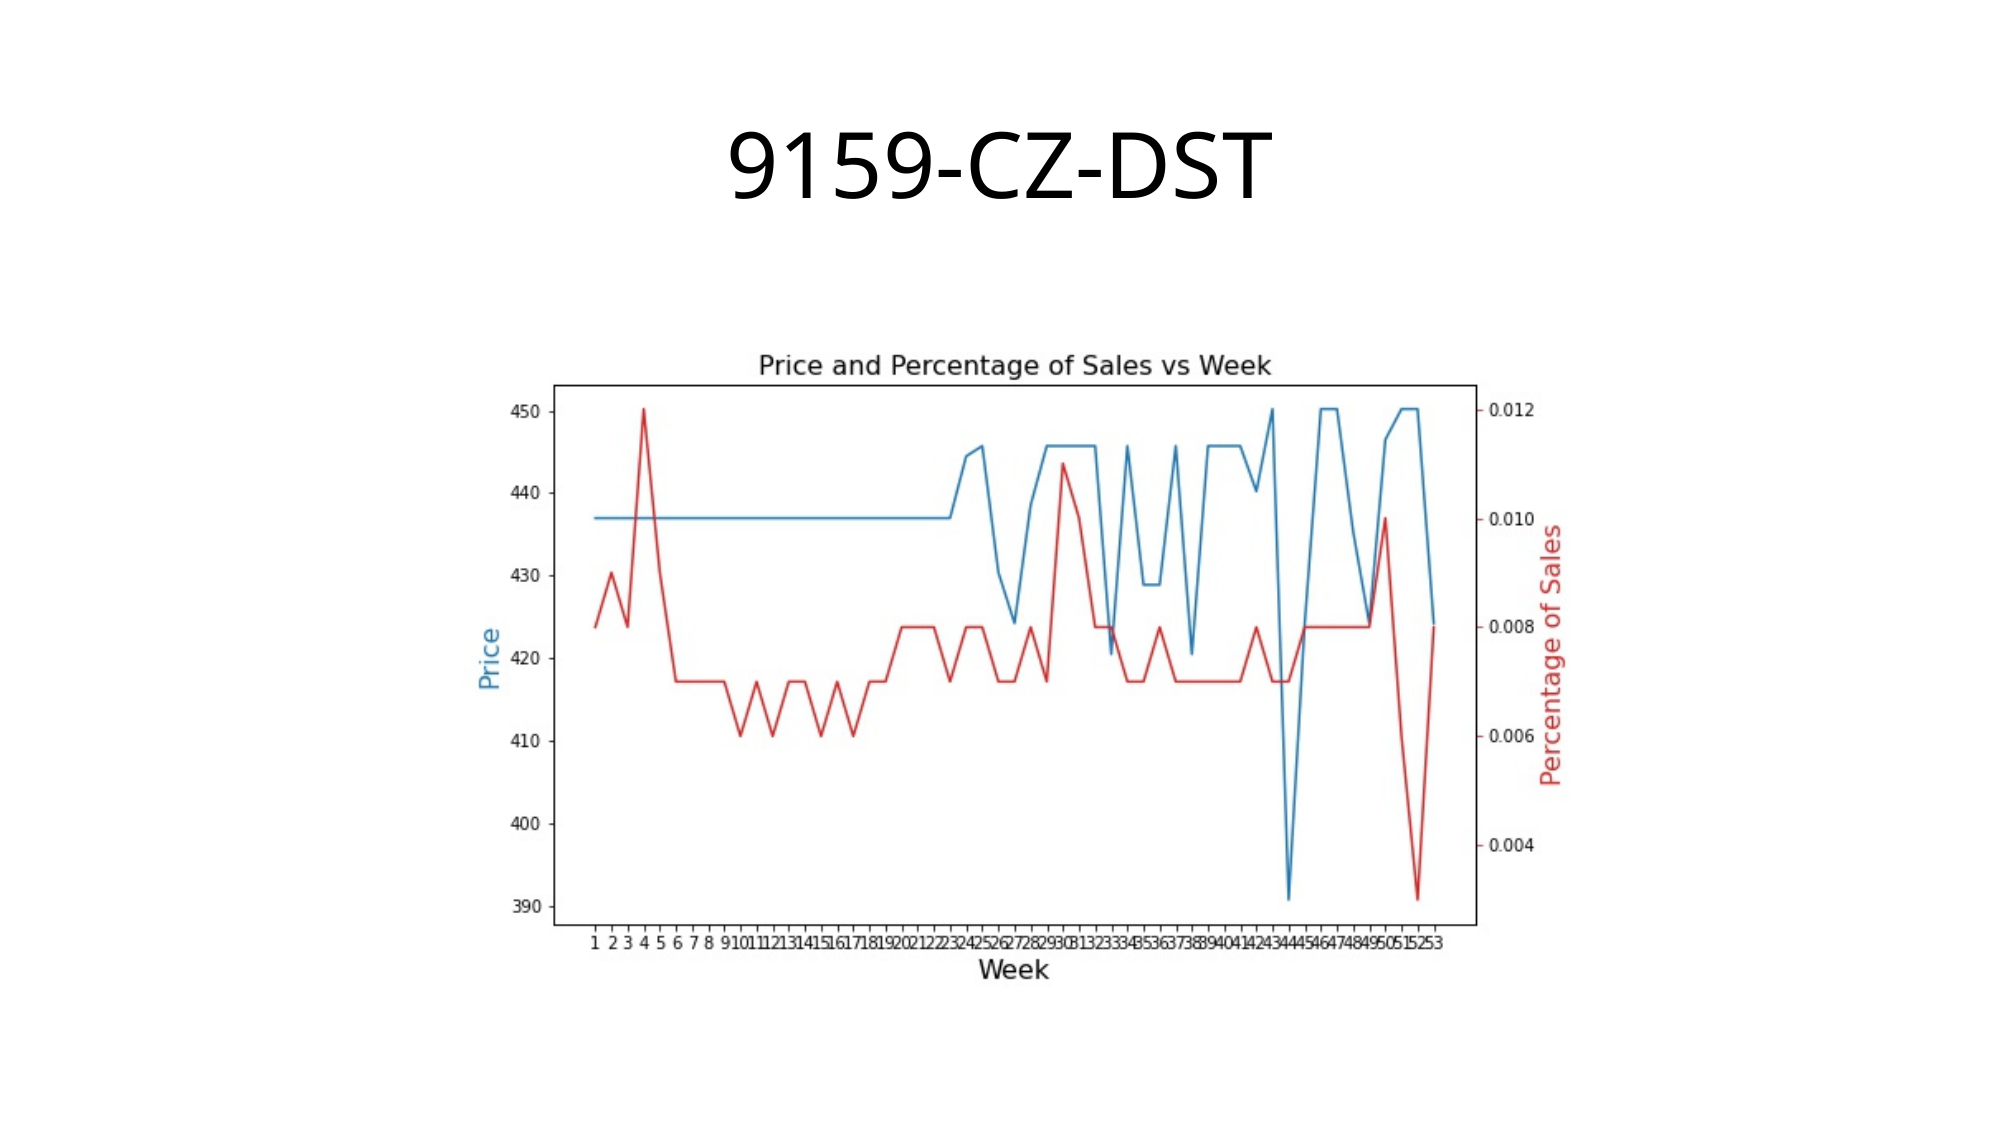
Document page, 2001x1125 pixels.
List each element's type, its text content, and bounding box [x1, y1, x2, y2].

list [405, 299, 1595, 1014]
title 9159-CZ-DST [137, 59, 1863, 278]
